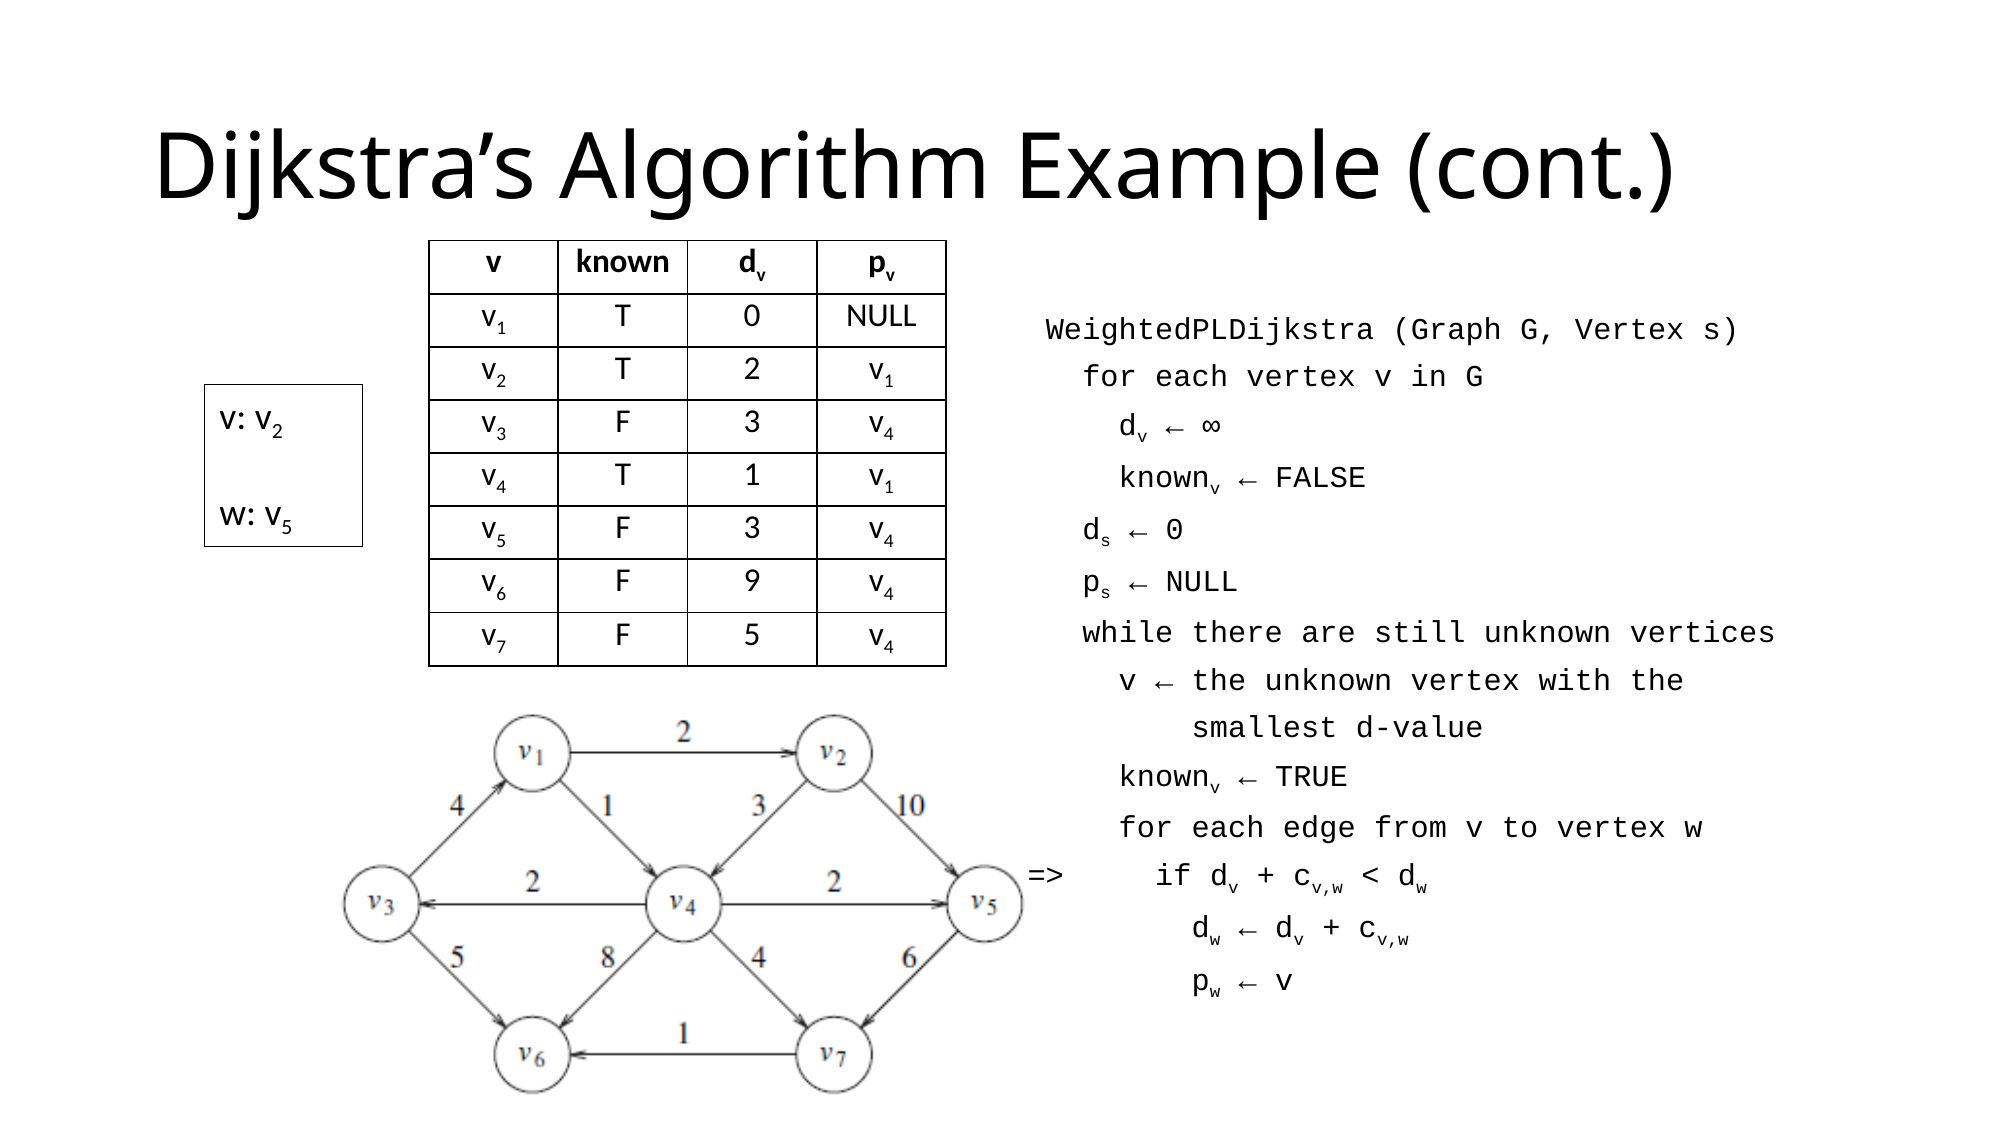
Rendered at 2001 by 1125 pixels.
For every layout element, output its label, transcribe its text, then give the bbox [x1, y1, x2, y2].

table_header dv [688, 241, 816, 293]
picture [315, 680, 1060, 1114]
table_cell v6 [430, 560, 557, 612]
table_header v [430, 241, 557, 293]
table_cell v1 [430, 295, 557, 346]
table_cell 9 [688, 560, 816, 612]
table_cell F [559, 401, 687, 452]
table_cell 0 [688, 295, 816, 346]
table_cell v1 [818, 348, 945, 399]
table_cell v4 [818, 507, 945, 558]
table_cell v4 [430, 454, 557, 505]
table_cell 1 [688, 454, 816, 505]
table_cell v1 [818, 454, 945, 505]
title Dijkstra’s Algorithm Example (cont.) [137, 59, 1863, 278]
table_header known [559, 241, 687, 293]
text_box v: v2 w: v5 [204, 384, 363, 547]
table_cell T [559, 348, 687, 399]
table_cell 3 [688, 401, 816, 452]
list WeightedPLDijkstra (Graph G, Vertex s) for each vertex v in G dv ← ∞ knownv ← FALSE ds ← 0 ps ← NULL while there are still unknown vertices v ← the unknown vertex with the smallest d-value knownv ← TRUE for each edge from v to vertex w => if dv + cv,w < dw dw ← dv + cv,w pw ← v [1012, 299, 1863, 1014]
table_cell v3 [430, 401, 557, 452]
table_cell v2 [430, 348, 557, 399]
table_cell v7 [430, 613, 557, 665]
table_cell 3 [688, 507, 816, 558]
table_cell F [559, 507, 687, 558]
table_cell T [559, 454, 687, 505]
table_header pv [818, 241, 945, 293]
table_cell v4 [818, 401, 945, 452]
table_cell 5 [688, 613, 816, 665]
table_cell T [559, 295, 687, 346]
table_cell NULL [818, 295, 945, 346]
table_cell v4 [818, 613, 945, 665]
table_cell v5 [430, 507, 557, 558]
table_cell F [559, 560, 687, 612]
table_cell v4 [818, 560, 945, 612]
table_cell F [559, 613, 687, 665]
table_cell 2 [688, 348, 816, 399]
